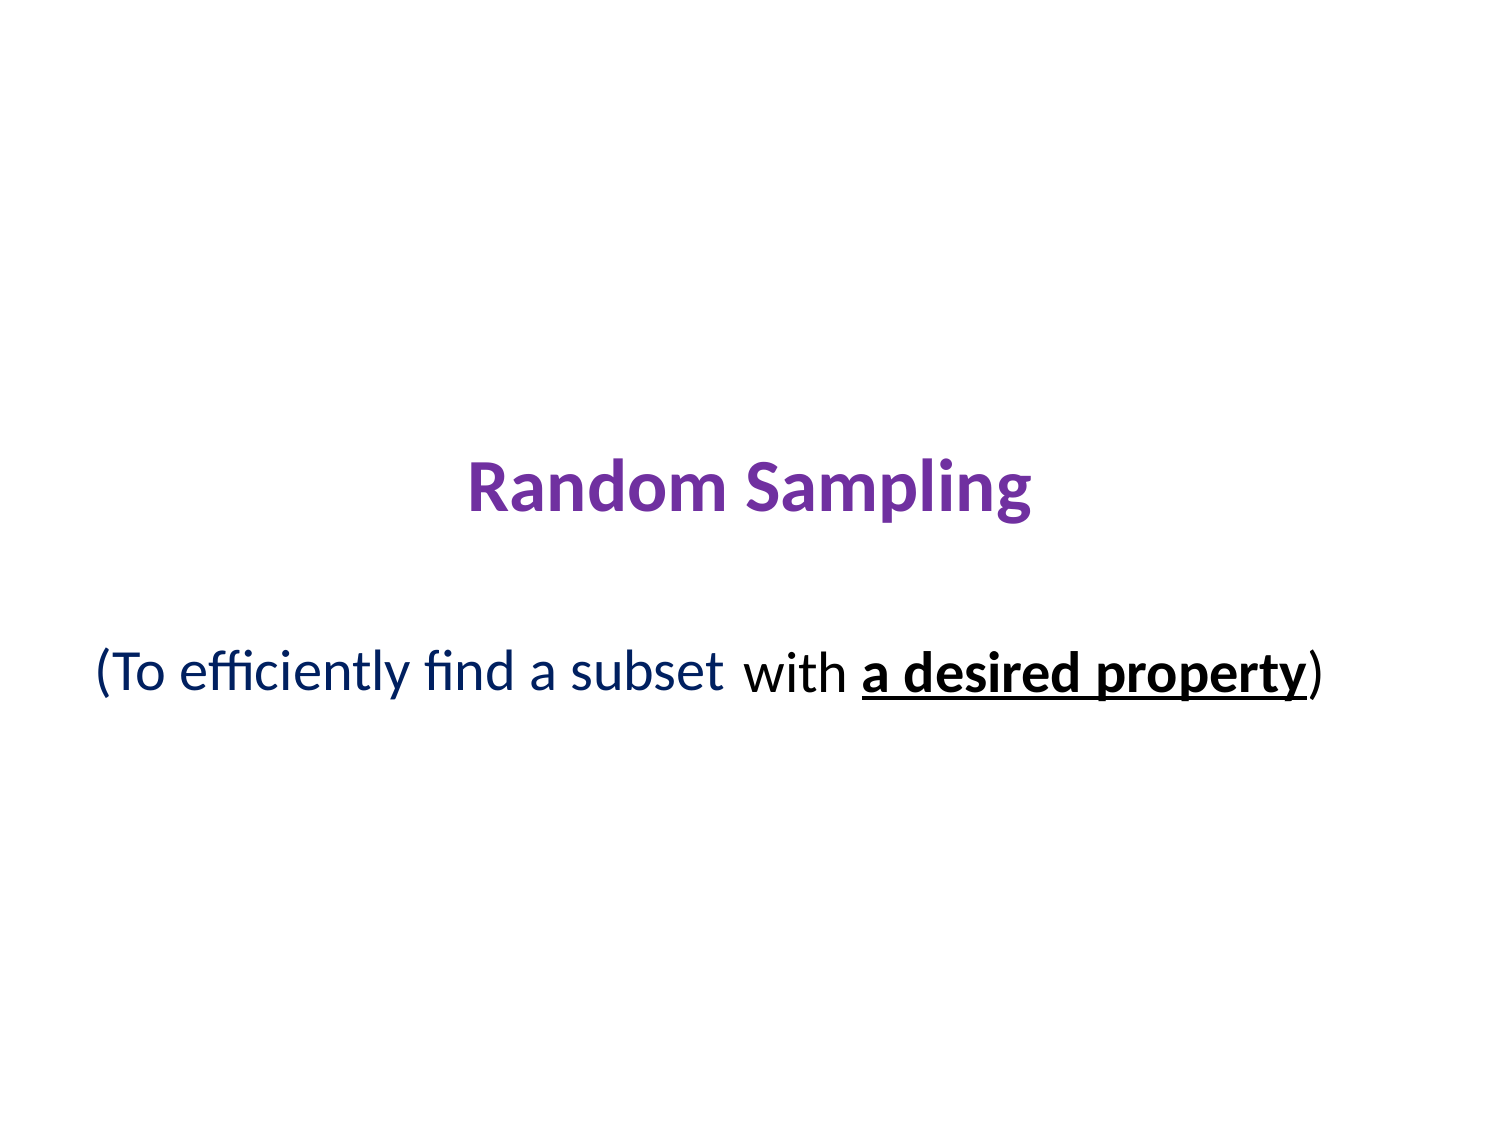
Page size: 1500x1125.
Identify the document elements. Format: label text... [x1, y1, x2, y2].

list [75, 262, 1425, 1005]
text_box with a desired property) [728, 626, 1340, 712]
text_box (To efficiently find a subset [79, 624, 767, 710]
